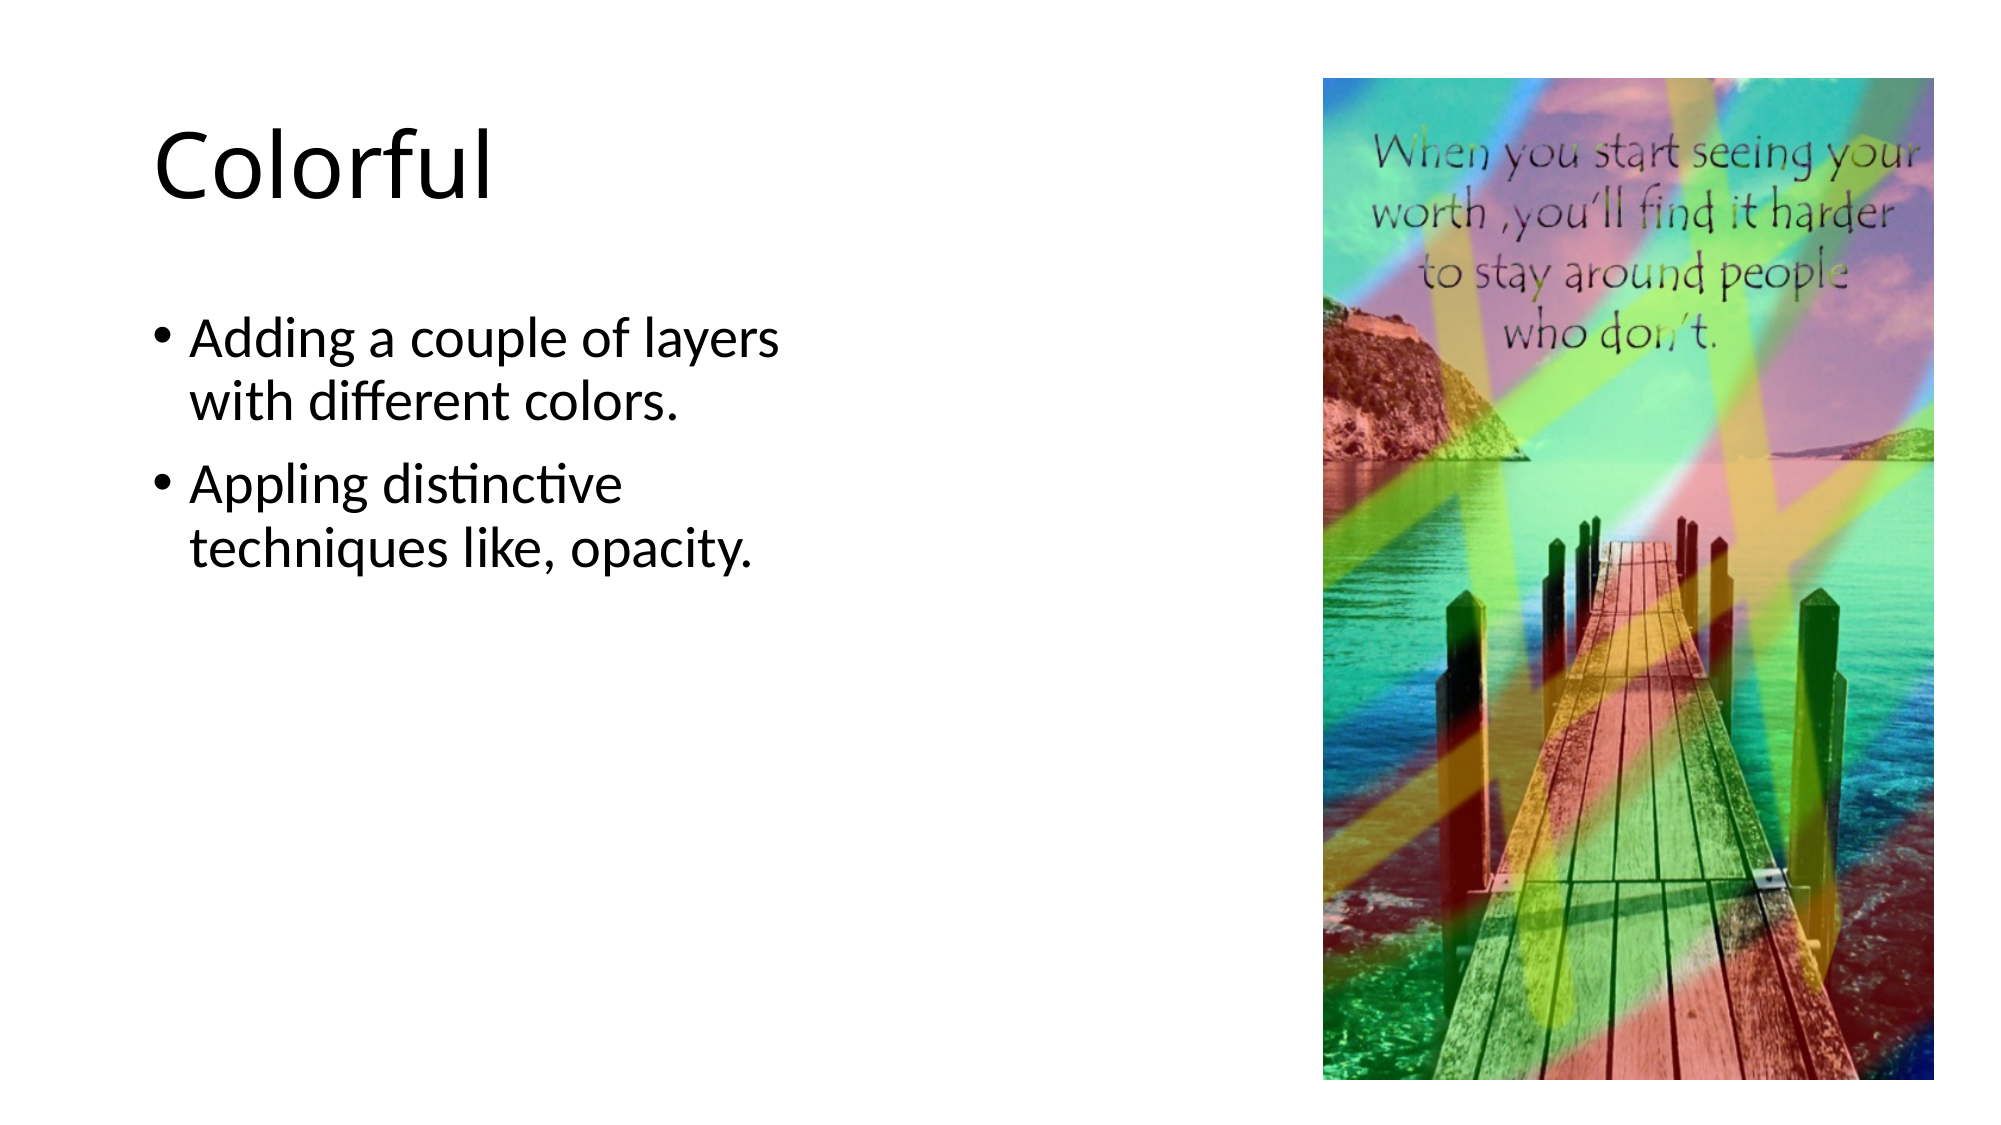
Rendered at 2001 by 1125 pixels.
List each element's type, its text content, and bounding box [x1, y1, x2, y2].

list Adding a couple of layers with different colors. Appling distinctive techniques like, opacity. [137, 299, 879, 1014]
picture [1323, 78, 1934, 1080]
title Colorful [137, 59, 1439, 278]
